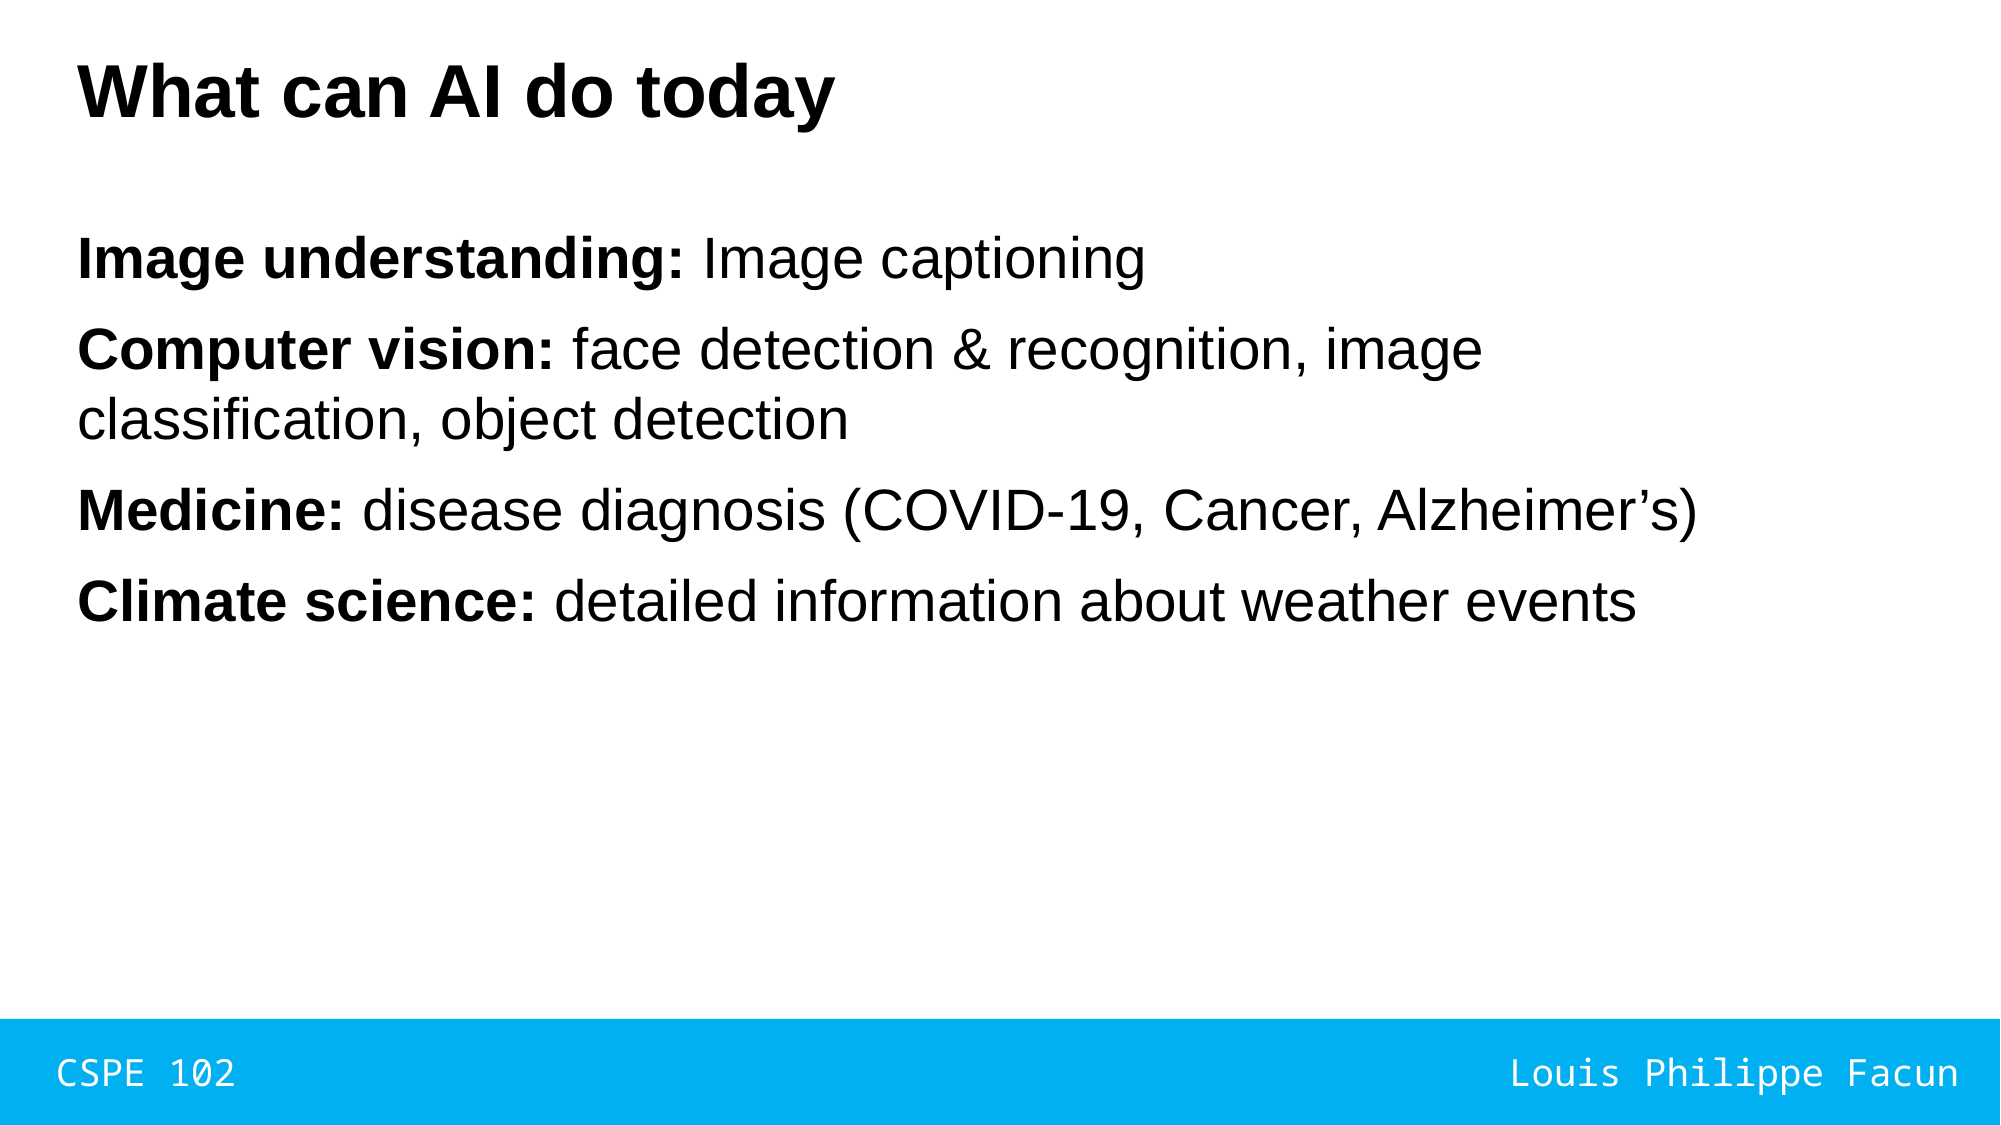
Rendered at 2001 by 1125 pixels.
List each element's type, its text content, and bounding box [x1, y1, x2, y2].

text_box Image understanding: Image captioning Computer vision: face detection & recognition, image classification, object detection Medicine: disease diagnosis (COVID-19, Cancer, Alzheimer’s) Climate science: detailed information about weather events [62, 213, 1859, 938]
text_box [0, 1018, 2000, 1125]
text_box Louis Philippe Facun [1443, 1041, 1974, 1102]
text_box CSPE 102 [41, 1041, 572, 1102]
title What can AI do today [62, 48, 1942, 138]
